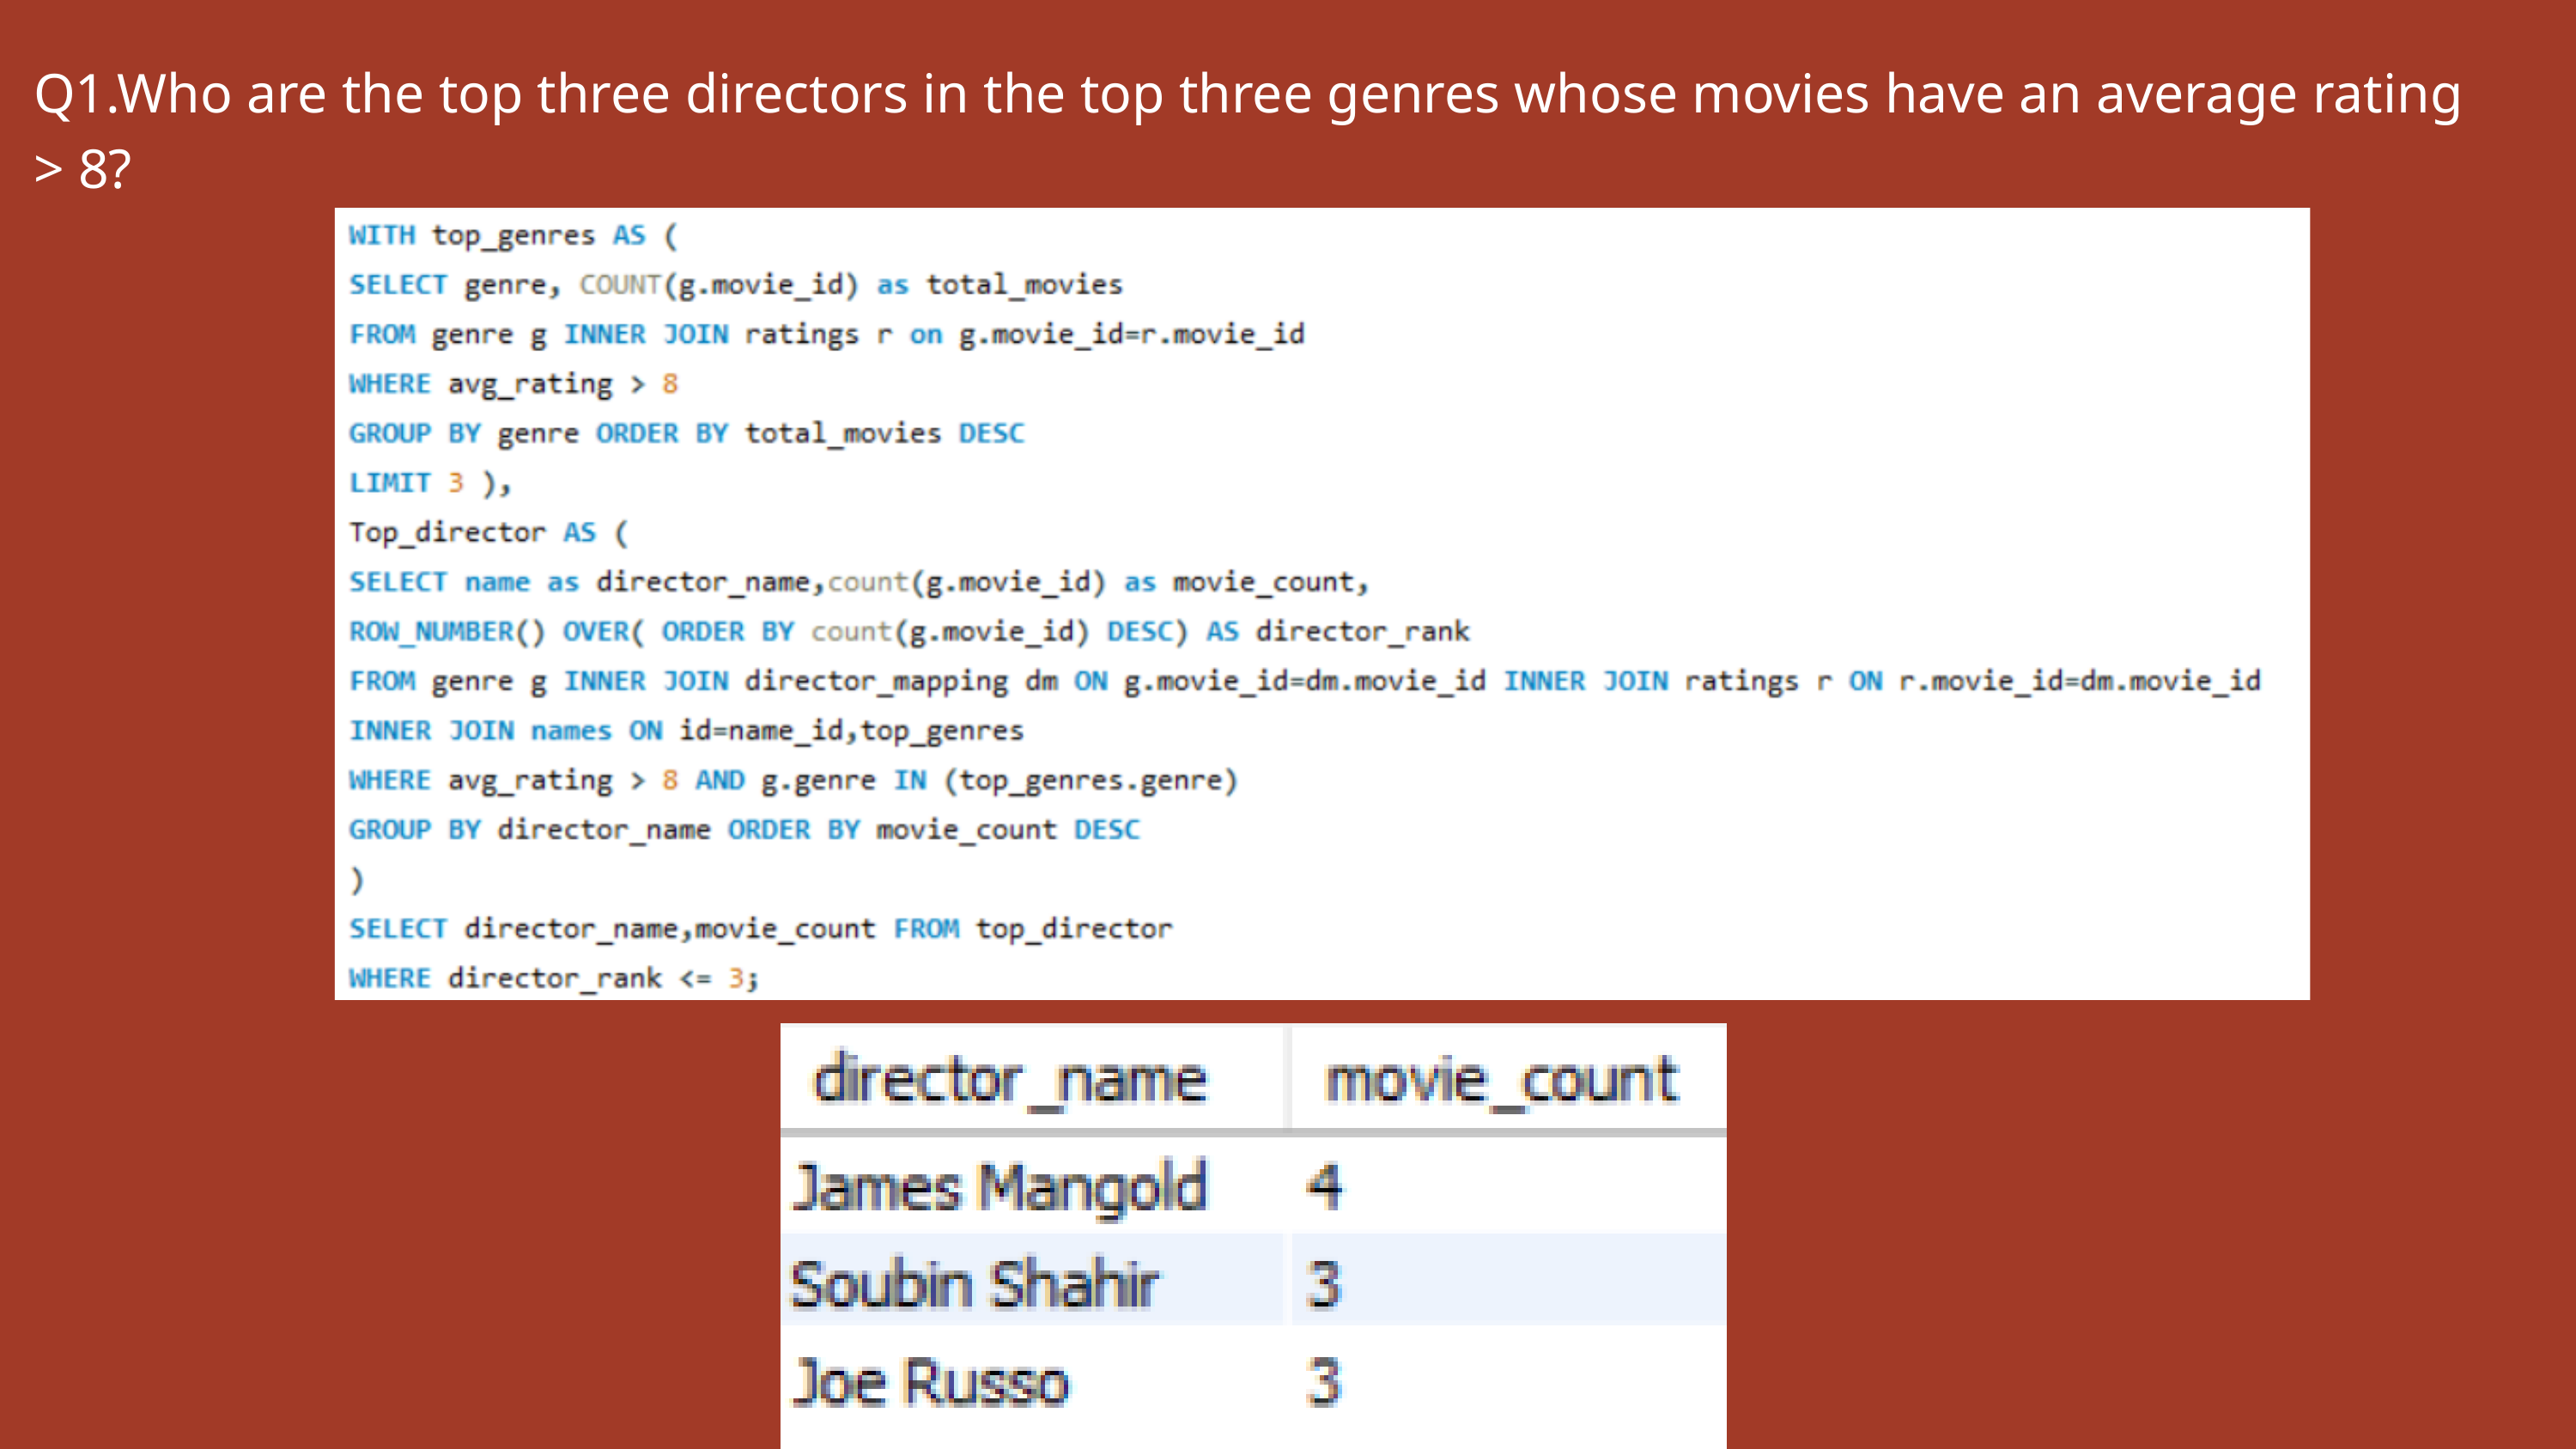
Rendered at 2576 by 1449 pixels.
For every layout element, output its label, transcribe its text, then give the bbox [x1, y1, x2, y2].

text_box Q1.Who are the top three directors in the top three genres whose movies have an average rating > 8? [33, 48, 2474, 199]
text_box [781, 1023, 1727, 1449]
text_box [334, 208, 2311, 1000]
